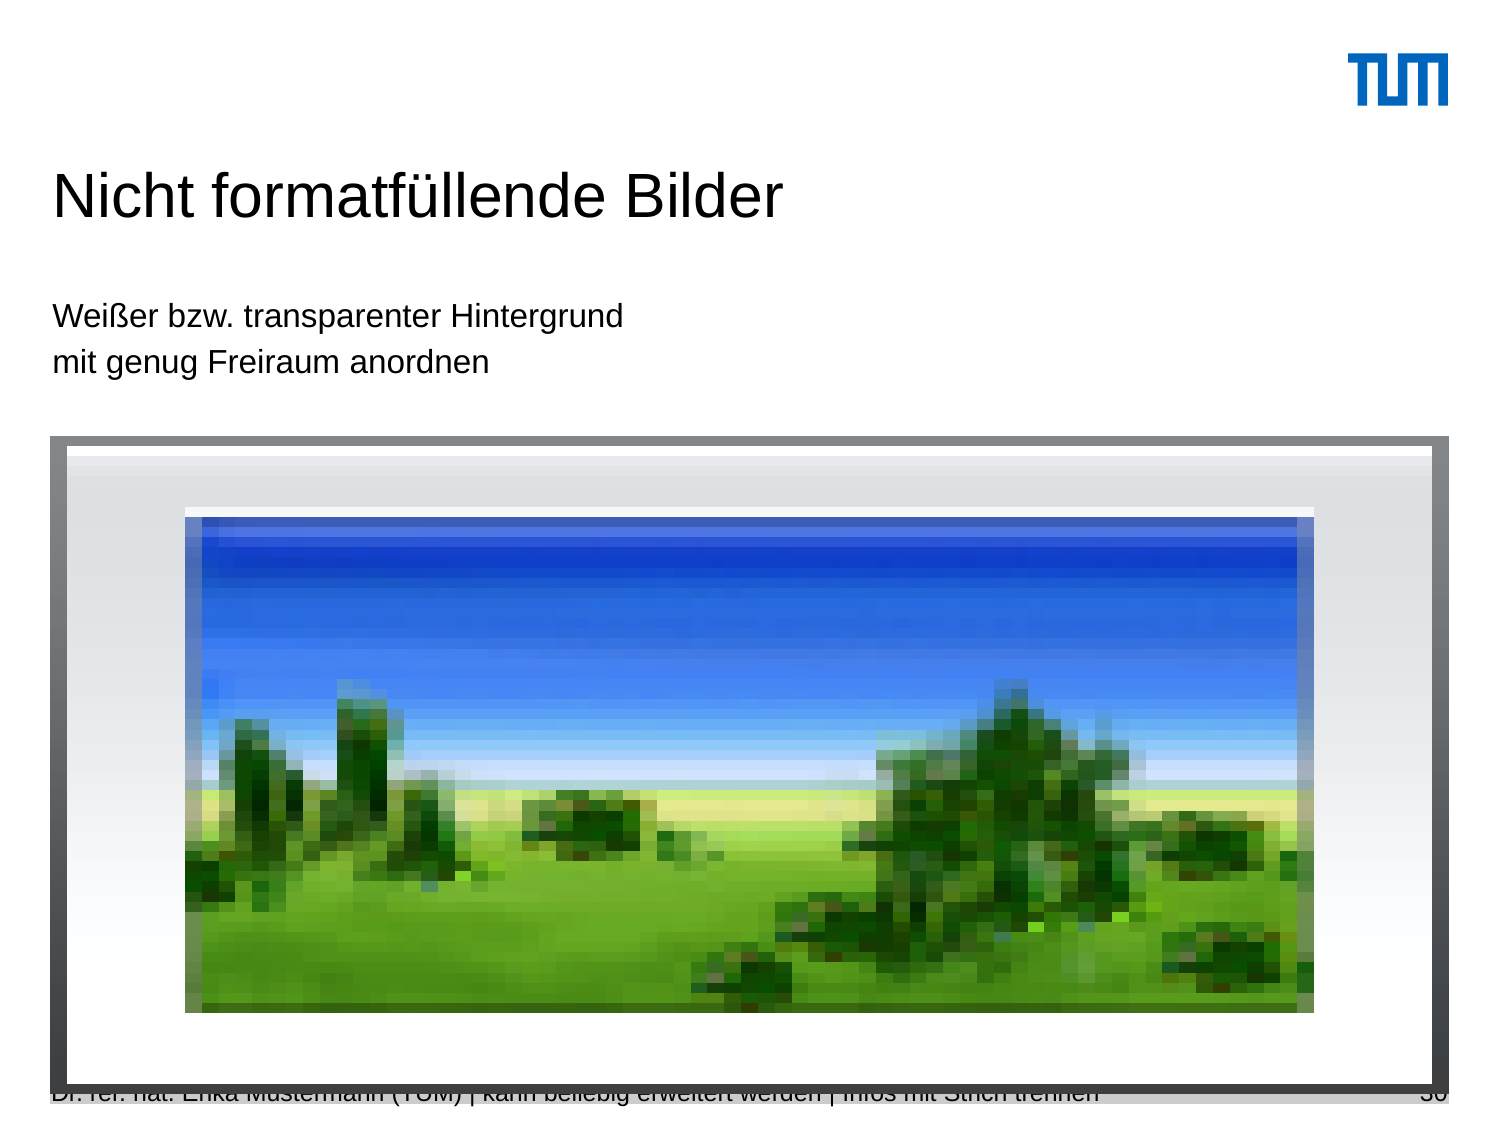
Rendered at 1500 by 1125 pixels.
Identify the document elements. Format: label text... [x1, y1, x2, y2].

picture [0, 405, 1500, 1125]
text_box Weißer bzw. transparenter Hintergrund mit genug Freiraum anordnen [52, 289, 1449, 404]
text_box Nicht formatfüllende Bilder [52, 163, 1449, 231]
